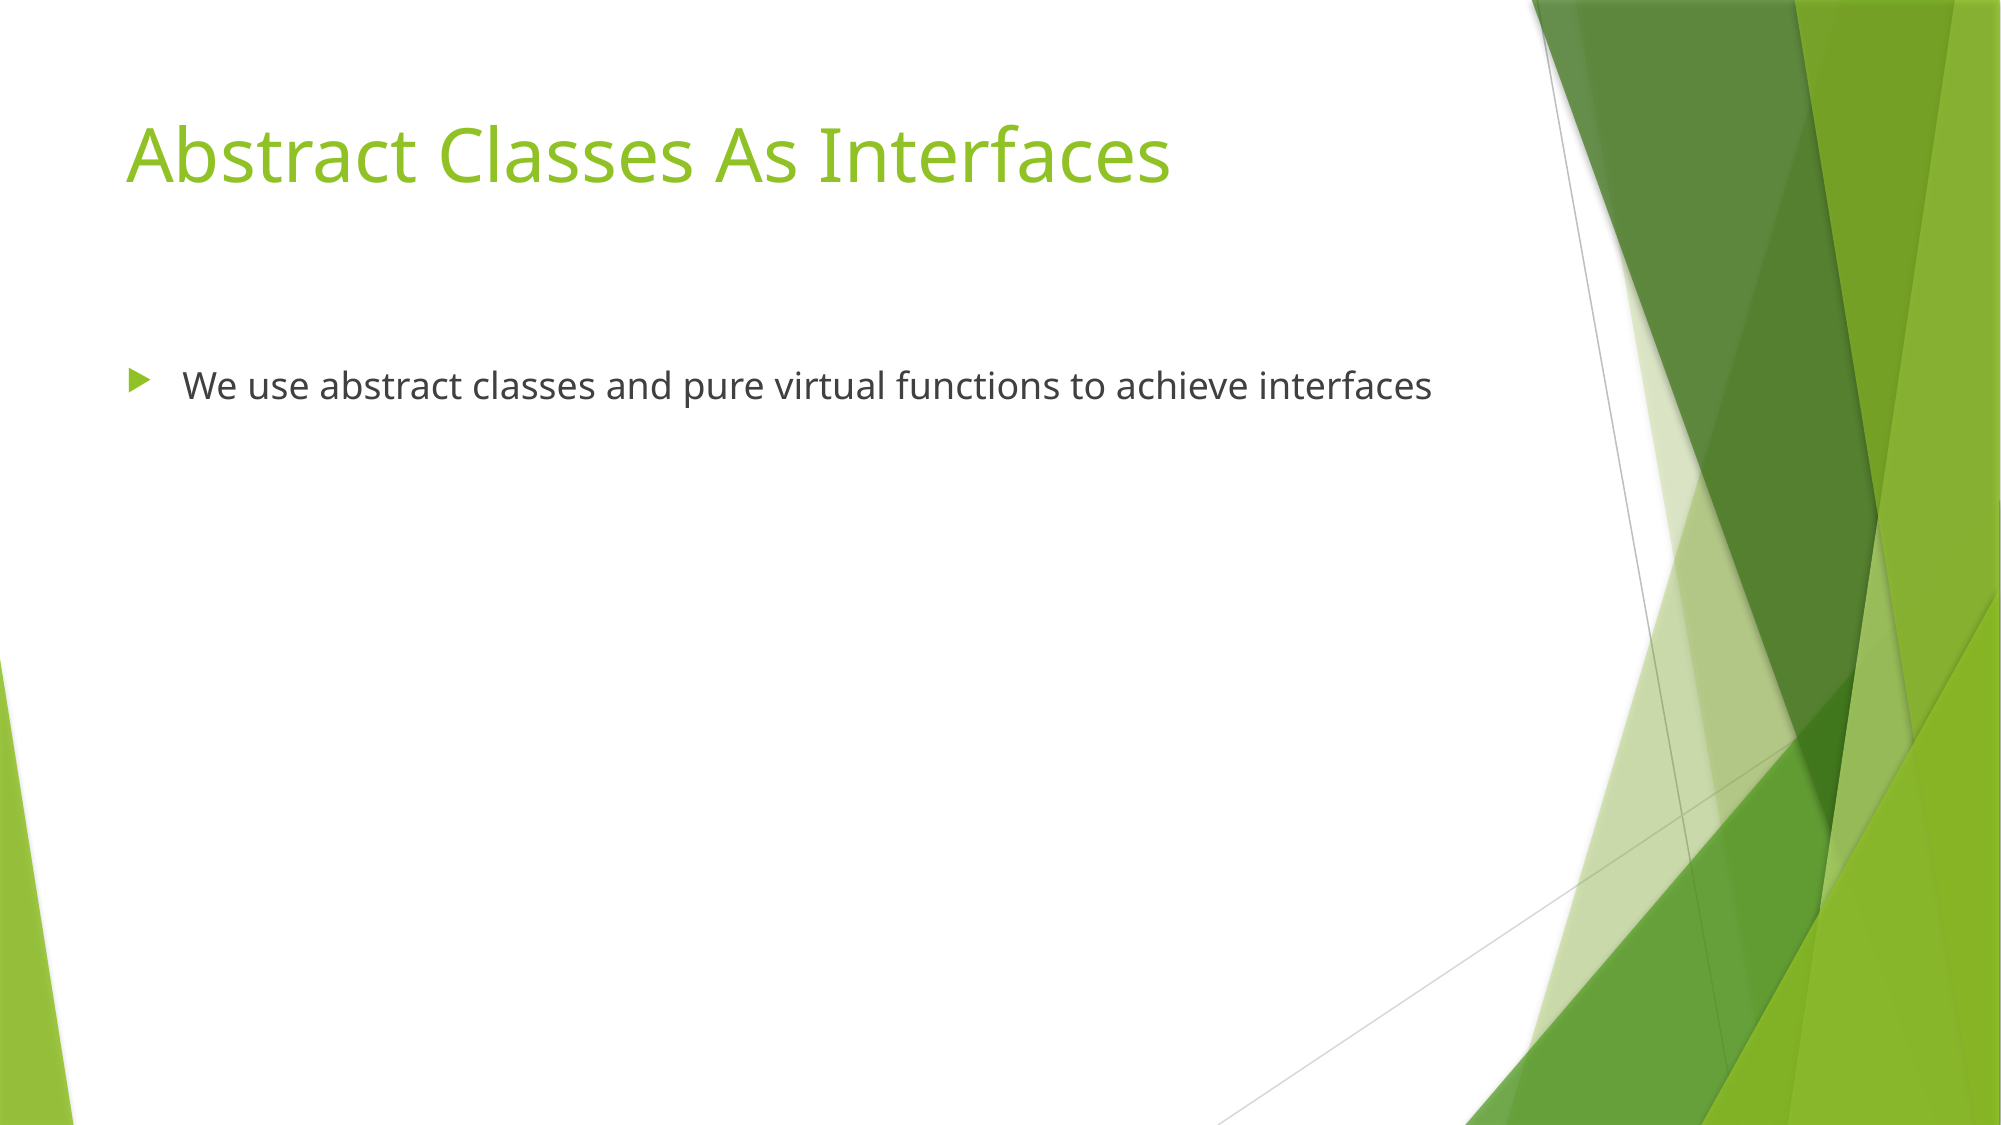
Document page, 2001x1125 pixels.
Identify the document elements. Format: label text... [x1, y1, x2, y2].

list We use abstract classes and pure virtual functions to achieve interfaces [111, 354, 1522, 992]
title Abstract Classes As Interfaces [111, 99, 1522, 317]
